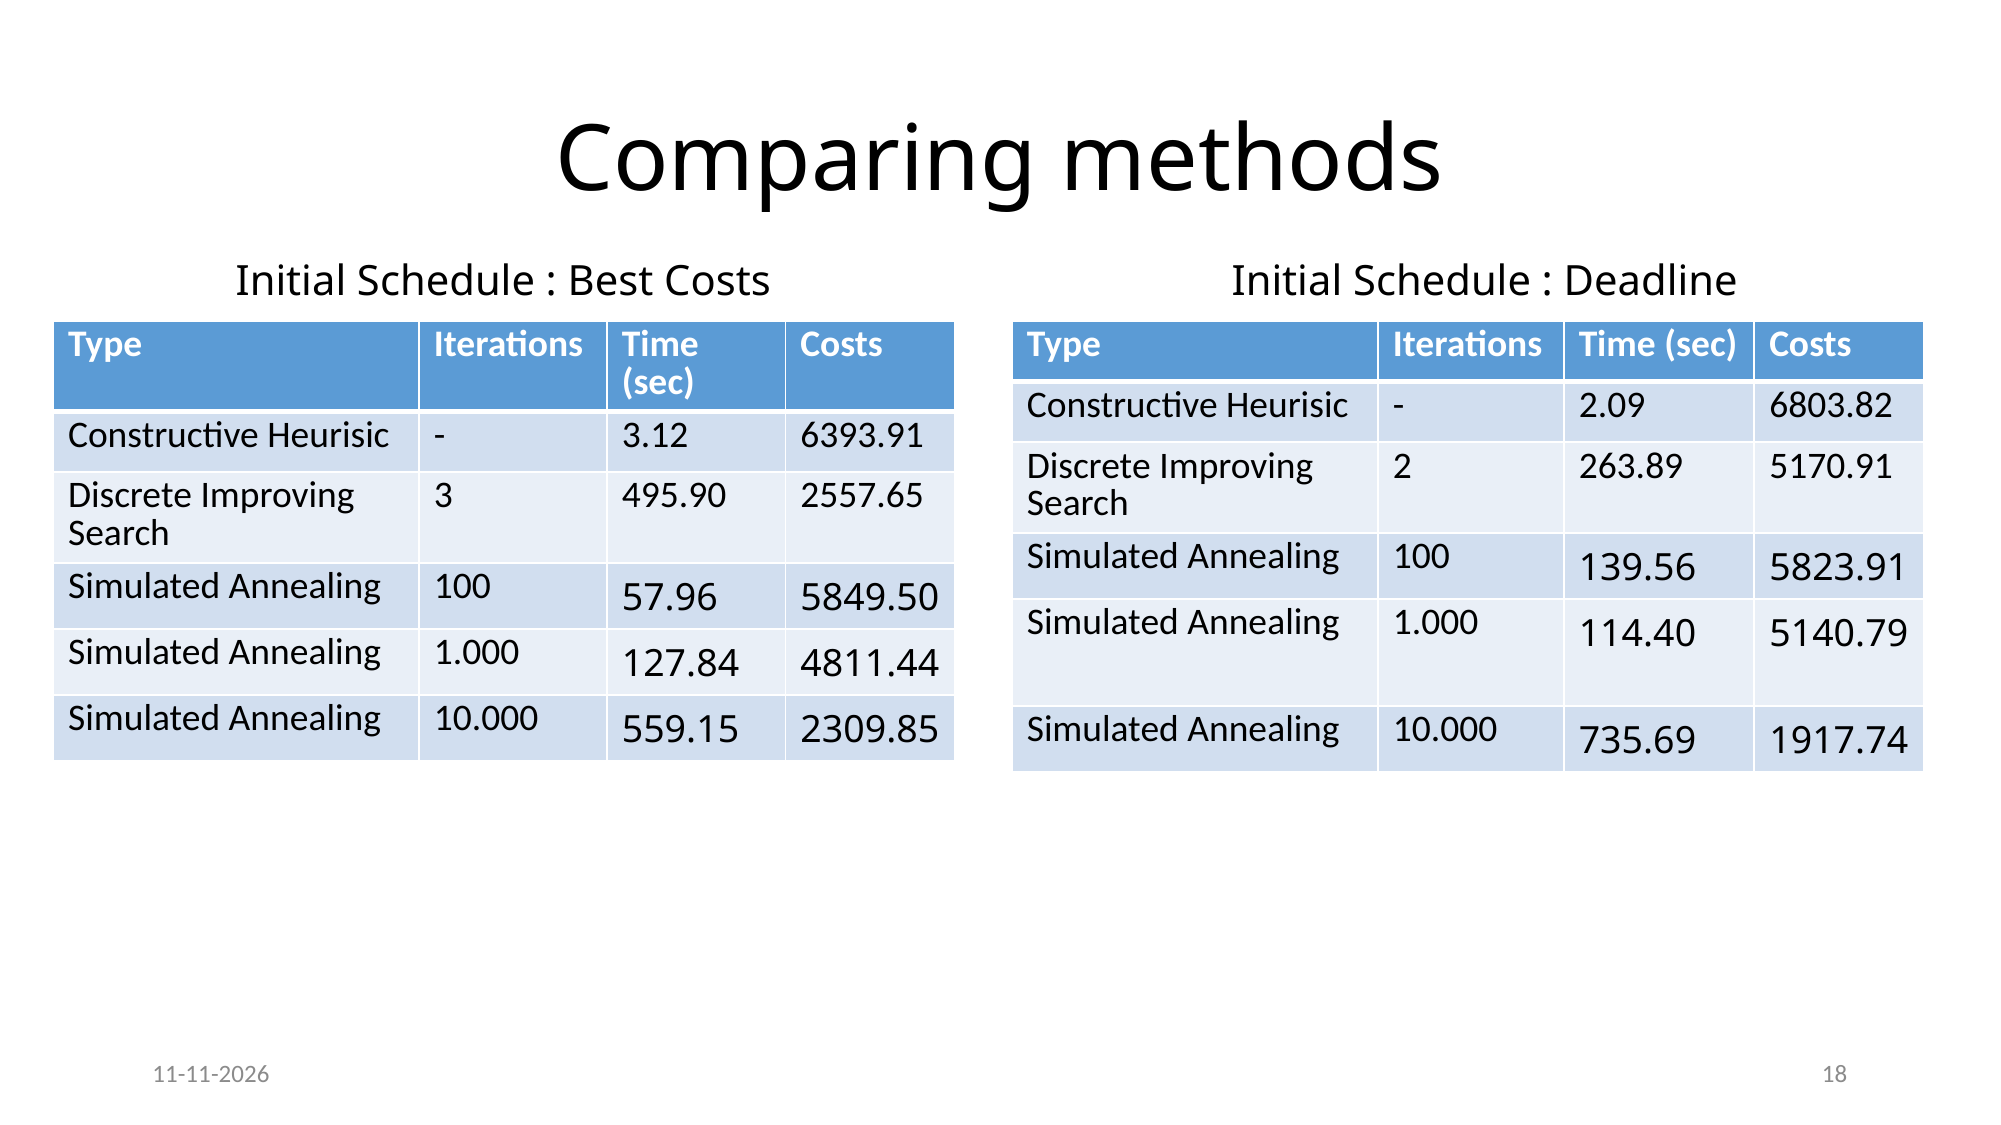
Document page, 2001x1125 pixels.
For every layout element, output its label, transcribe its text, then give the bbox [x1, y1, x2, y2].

table_cell Constructive Heurisic [1013, 384, 1377, 441]
table_cell Simulated Annealing [54, 564, 418, 628]
table_cell Simulated Annealing [54, 696, 418, 760]
table_cell 6803.82 [1755, 384, 1923, 441]
table_cell 114.40 [1565, 600, 1753, 705]
table_cell 5849.50 [786, 564, 954, 628]
table_cell 6393.91 [786, 414, 954, 471]
table_cell Simulated Annealing [54, 630, 418, 694]
table_cell 127.84 [608, 630, 785, 694]
table_cell 10.000 [1379, 707, 1563, 771]
table_cell - [420, 414, 606, 471]
table_header Time (sec) [608, 322, 785, 409]
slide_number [137, 1042, 588, 1103]
table_cell 2.09 [1565, 384, 1753, 441]
table_cell 10.000 [420, 696, 606, 760]
table_cell Discrete Improving Search [1013, 443, 1377, 532]
table_cell 139.56 [1565, 534, 1753, 598]
slide_number 18 [1412, 1042, 1863, 1103]
table_cell 2309.85 [786, 696, 954, 760]
table_header Costs [786, 322, 954, 409]
table_cell Simulated Annealing [1013, 534, 1377, 598]
table_cell 559.15 [608, 696, 785, 760]
table_cell 3 [420, 473, 606, 562]
table_cell 5170.91 [1755, 443, 1923, 532]
table_cell 57.96 [608, 564, 785, 628]
text_box Initial Schedule : Deadline [1201, 242, 1768, 322]
table_cell 1.000 [1379, 600, 1563, 705]
table_header Time (sec) [1565, 322, 1753, 379]
table_cell Discrete Improving Search [54, 473, 418, 562]
table_cell 5140.79 [1755, 600, 1923, 705]
table_header Costs [1755, 322, 1923, 379]
table_cell 735.69 [1565, 707, 1753, 771]
title Comparing methods [137, 121, 1863, 201]
table_cell 495.90 [608, 473, 785, 562]
text_box Initial Schedule : Best Costs [220, 242, 787, 322]
table_header Iterations [1379, 322, 1563, 379]
table_header Iterations [420, 322, 606, 409]
table_cell 1.000 [420, 630, 606, 694]
table_header Type [1013, 322, 1377, 379]
table_cell 1917.74 [1755, 707, 1923, 771]
table_cell 100 [420, 564, 606, 628]
table_cell 4811.44 [786, 630, 954, 694]
table_cell - [1379, 384, 1563, 441]
table_cell 2 [1379, 443, 1563, 532]
table_cell 100 [1379, 534, 1563, 598]
table_cell Simulated Annealing [1013, 707, 1377, 771]
table_cell Constructive Heurisic [54, 414, 418, 471]
table_cell 263.89 [1565, 443, 1753, 532]
table_cell Simulated Annealing [1013, 600, 1377, 705]
table_cell 5823.91 [1755, 534, 1923, 598]
table_header Type [54, 322, 418, 409]
table_cell 3.12 [608, 414, 785, 471]
table_cell 2557.65 [786, 473, 954, 562]
